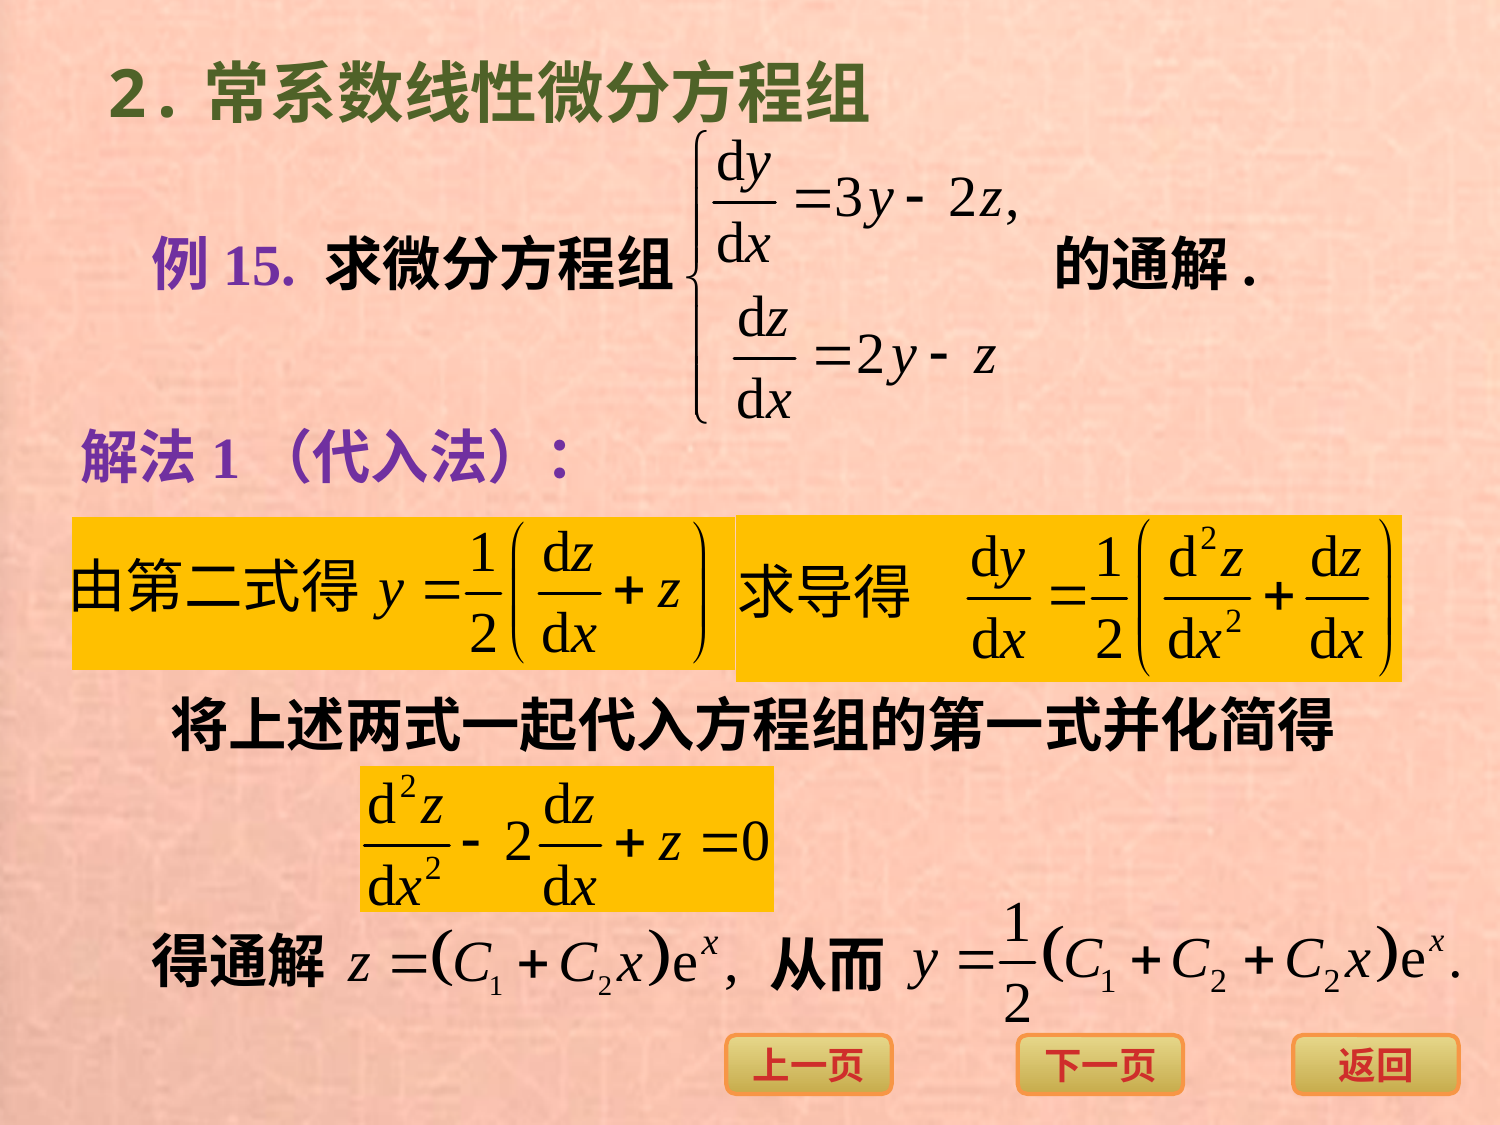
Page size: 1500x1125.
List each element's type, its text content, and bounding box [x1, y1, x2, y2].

text_box 2.常系数线性微分方程组 [93, 43, 1093, 150]
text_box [735, 514, 1403, 683]
text_box 的通解. [1038, 219, 1272, 305]
text_box 得通解 [136, 916, 341, 1002]
text_box 从而 [754, 920, 898, 1005]
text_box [903, 892, 1464, 1028]
text_box 将上述两式一起代入方程组的第一式并化简得 [155, 680, 1351, 766]
text_box 解法1（代入法）： [65, 413, 619, 498]
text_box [359, 766, 774, 913]
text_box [678, 125, 1023, 430]
picture [0, 1, 1500, 1125]
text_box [71, 516, 731, 670]
text_box 例15. 求微分方程组 [136, 219, 673, 305]
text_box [341, 924, 742, 1007]
